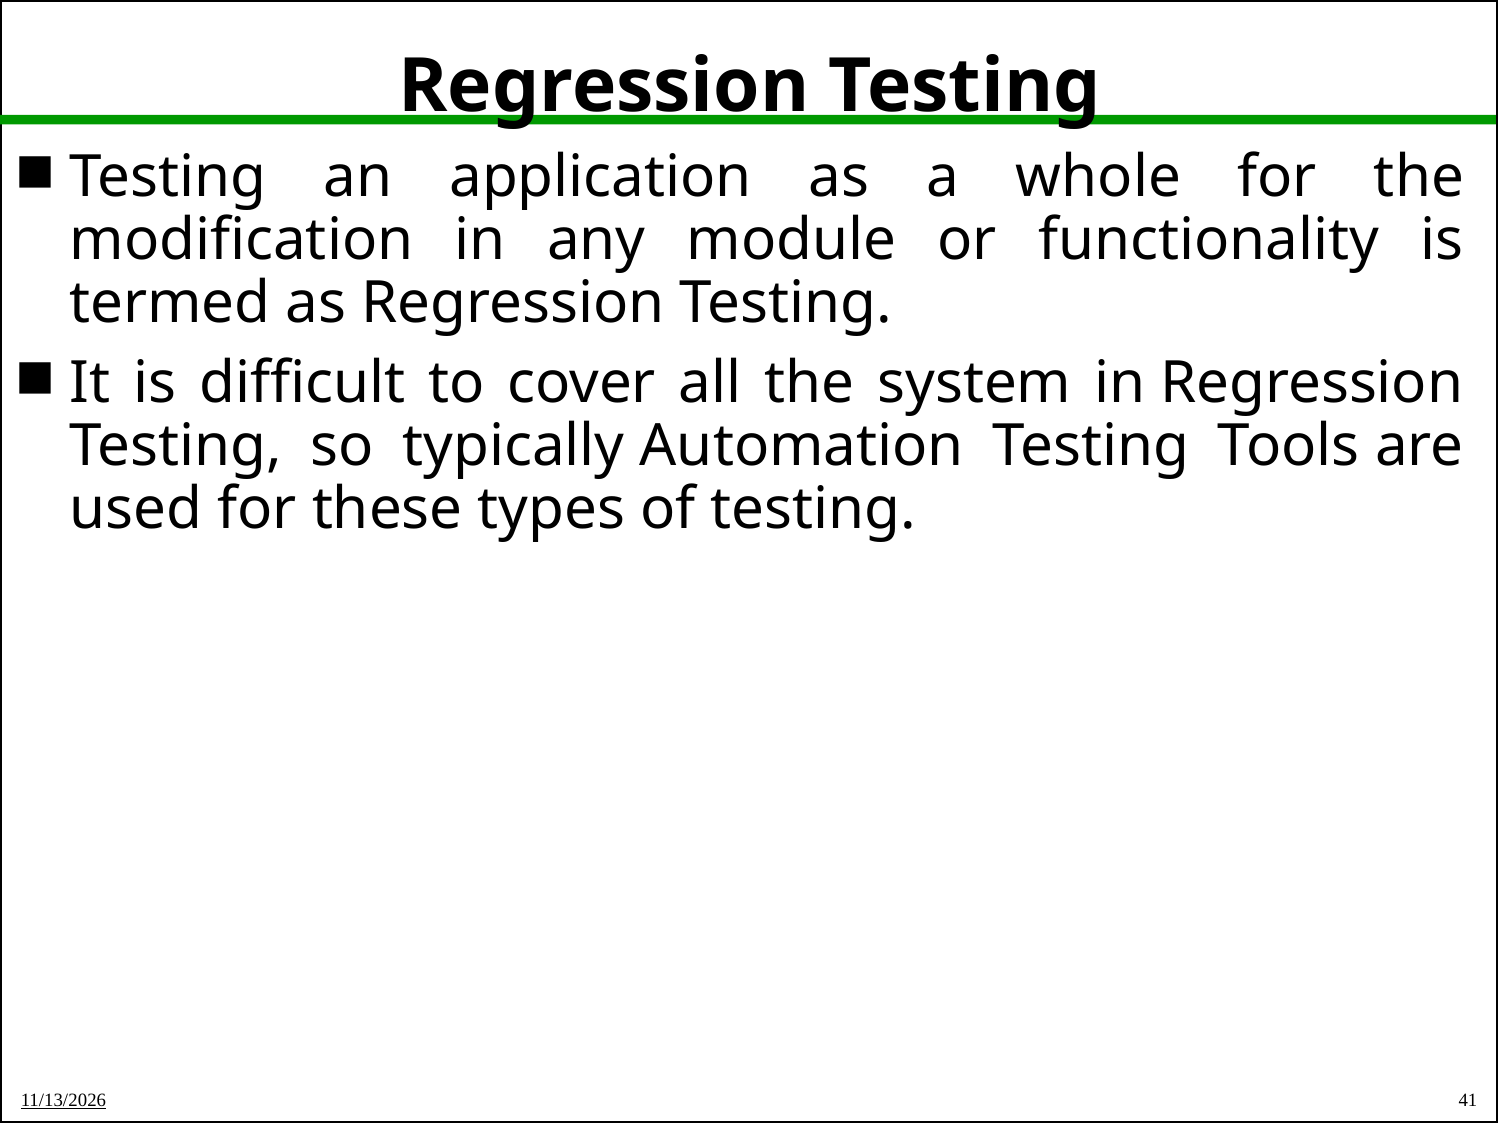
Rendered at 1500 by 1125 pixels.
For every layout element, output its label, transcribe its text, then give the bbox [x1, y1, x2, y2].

list Testing an application as a whole for the modification in any module or functionality is termed as Regression Testing. It is difficult to cover all the system in Regression Testing, so typically Automation Testing Tools are used for these types of testing. [7, 138, 1479, 1045]
slide_number 41 [1179, 1074, 1493, 1119]
title Regression Testing [7, 15, 1493, 159]
slide_number 03-Sep-21 [5, 1077, 637, 1119]
